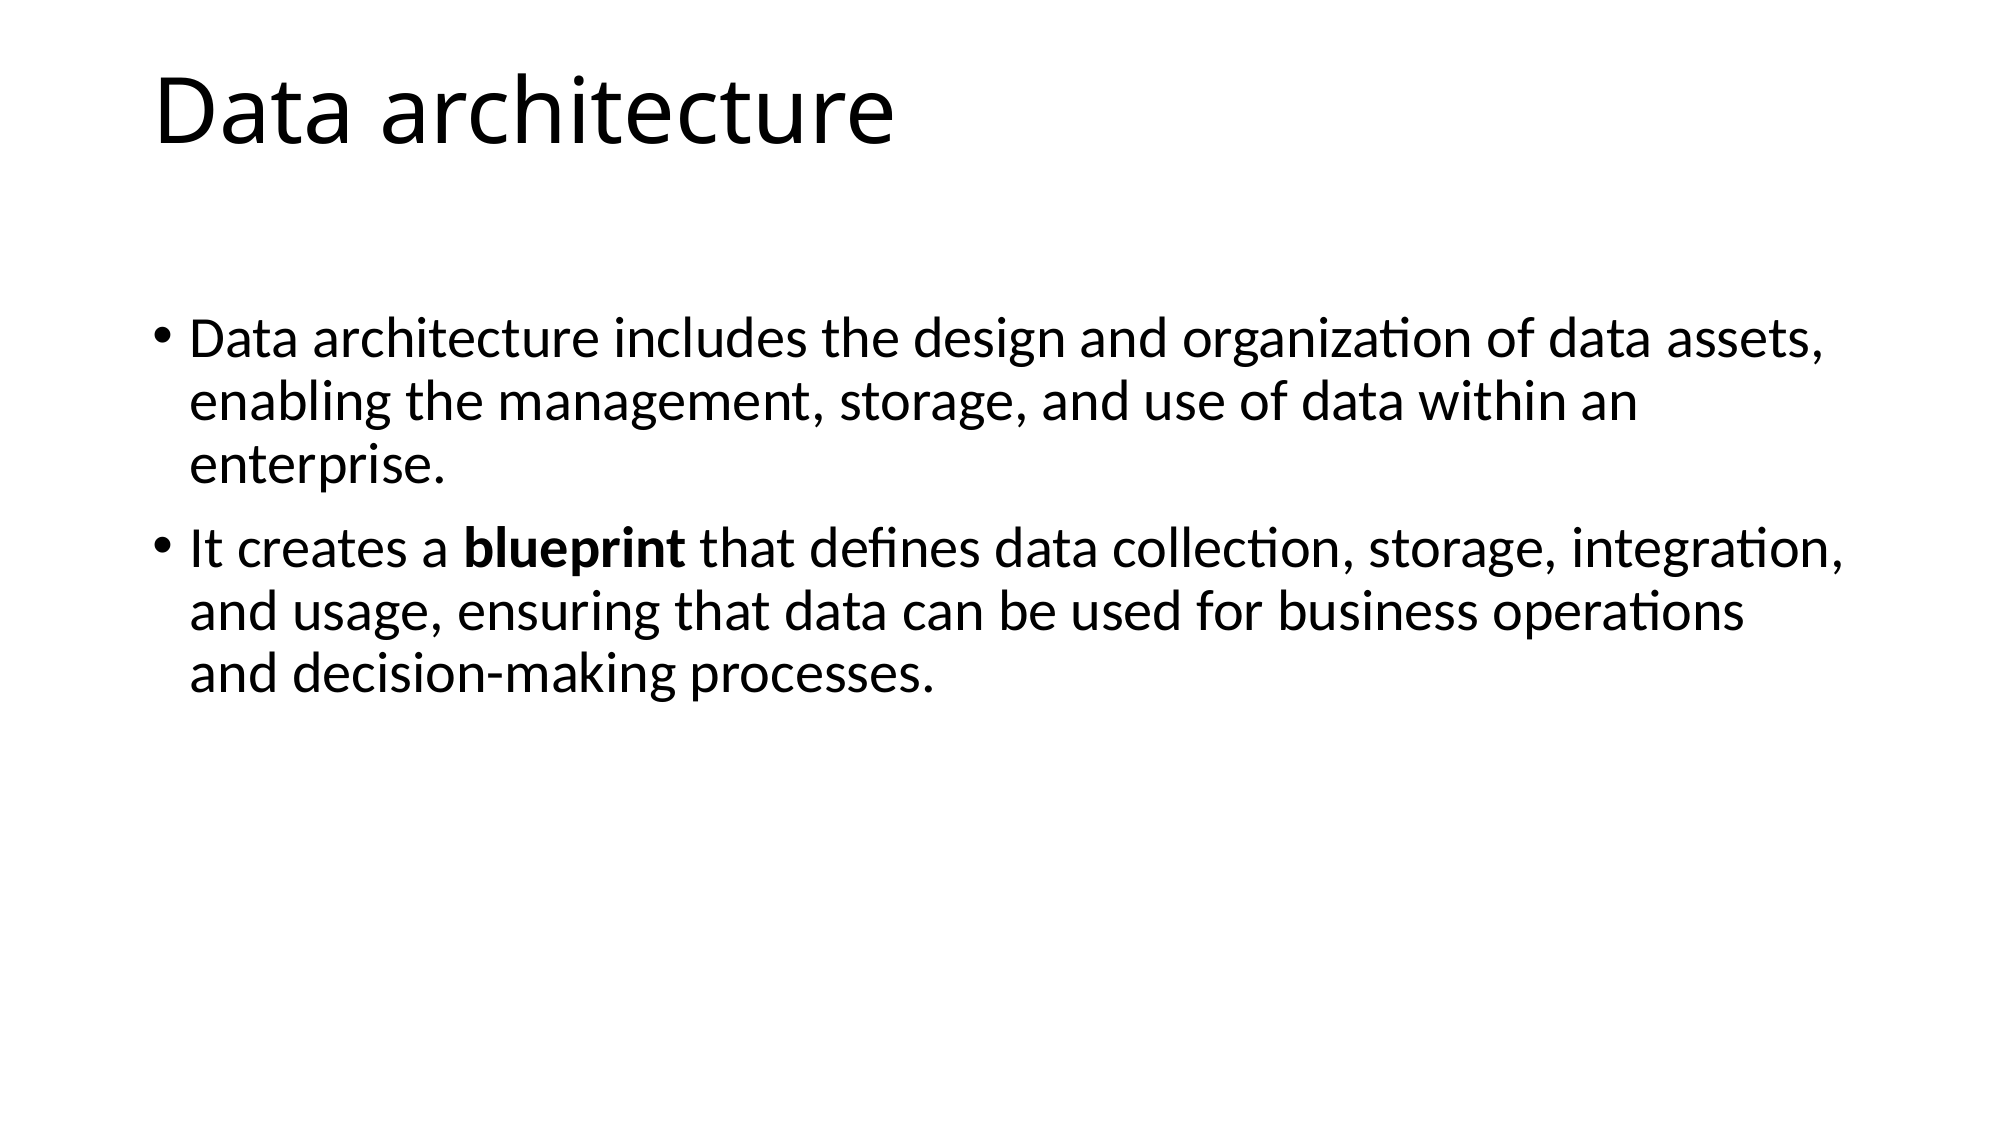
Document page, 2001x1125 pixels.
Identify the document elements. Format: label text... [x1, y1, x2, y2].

title Data architecture [137, 59, 1863, 278]
list Data architecture includes the design and organization of data assets, enabling the management, storage, and use of data within an enterprise. It creates a blueprint that defines data collection, storage, integration, and usage, ensuring that data can be used for business operations and decision-making processes. [137, 299, 1863, 1014]
